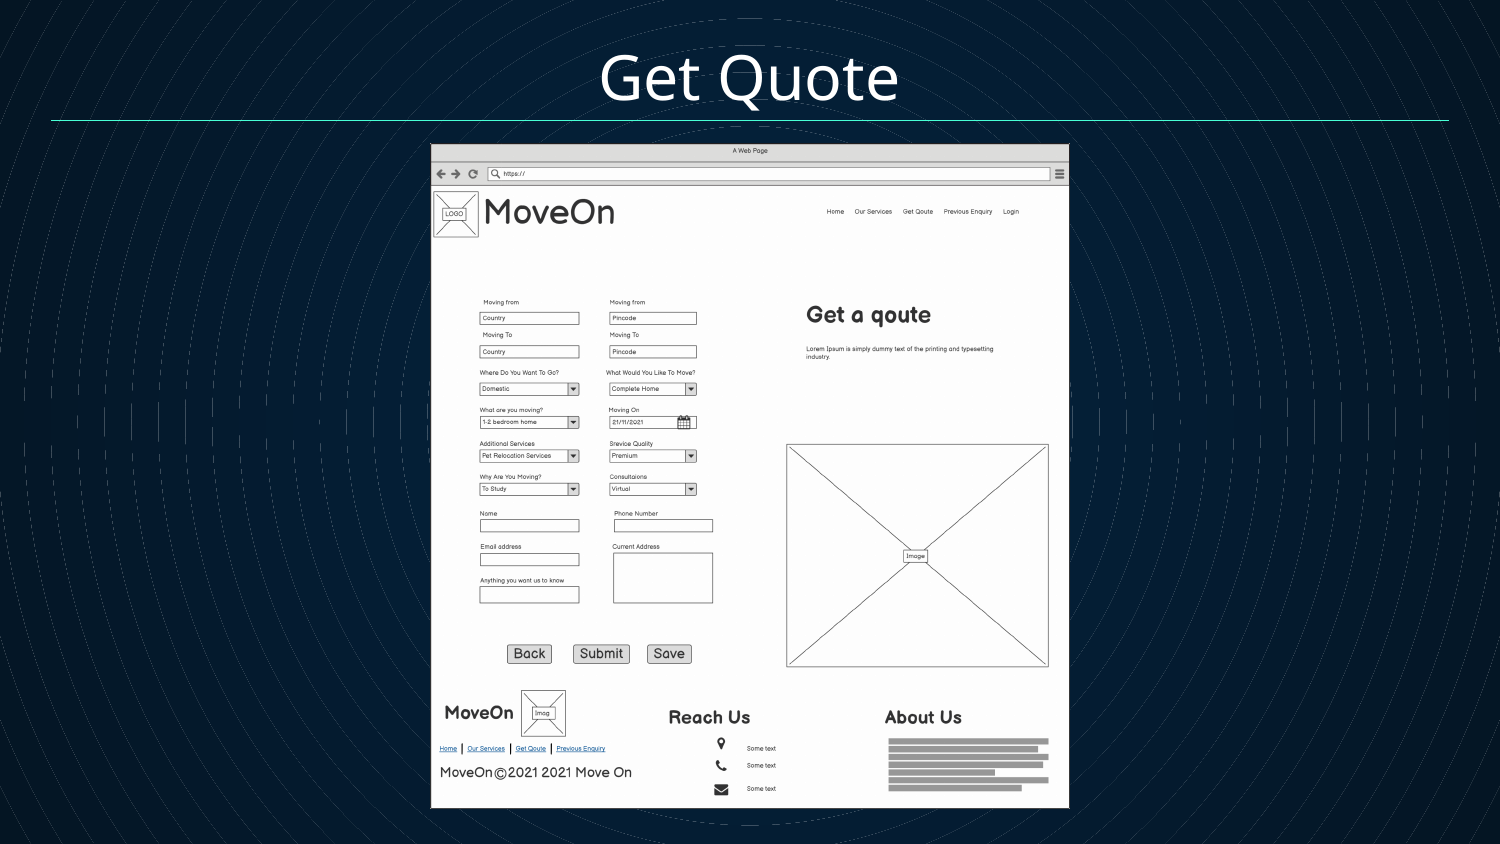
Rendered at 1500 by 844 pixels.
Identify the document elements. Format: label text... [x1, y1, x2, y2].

picture [430, 143, 1070, 810]
title Get Quote [50, 28, 1449, 120]
